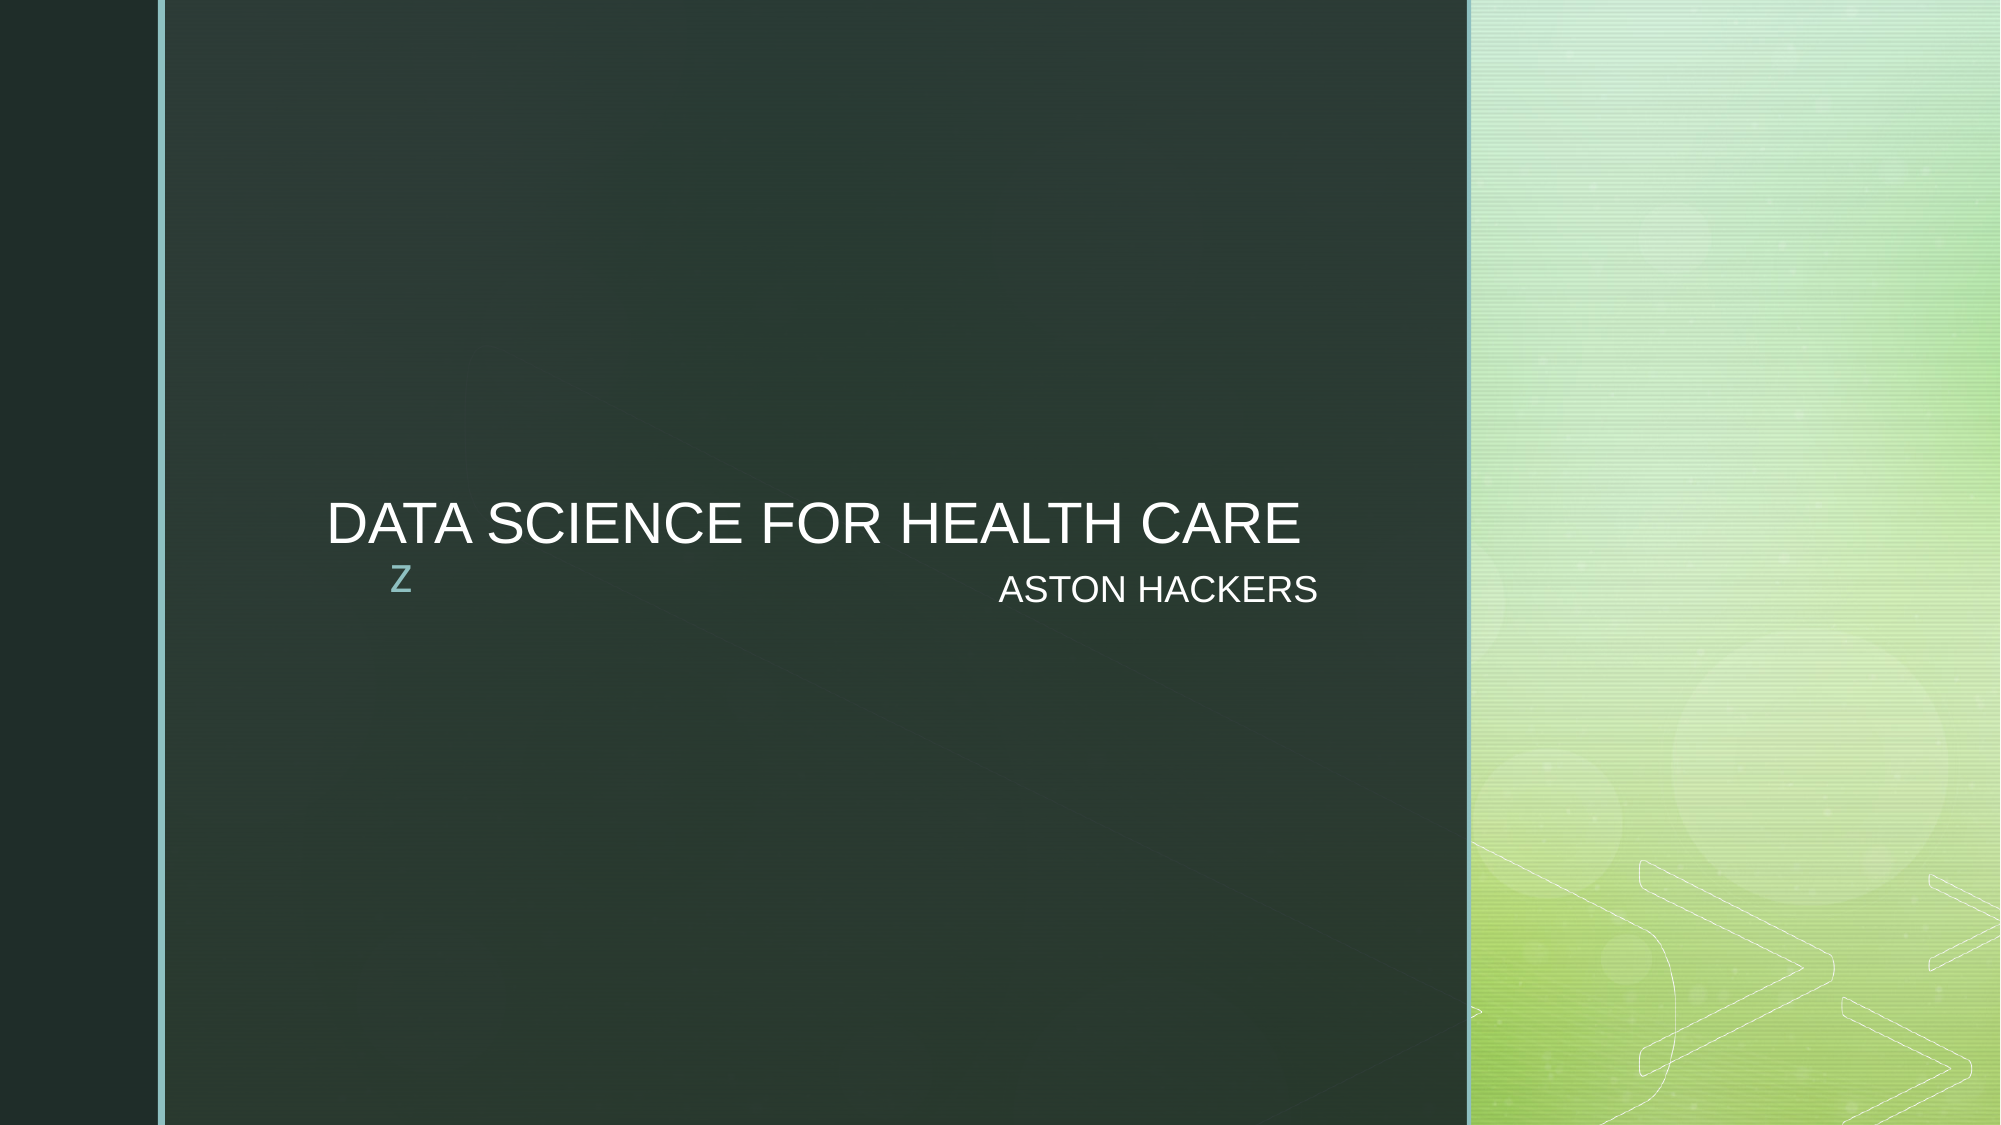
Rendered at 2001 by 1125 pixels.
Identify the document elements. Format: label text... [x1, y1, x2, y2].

picture [1472, 0, 2001, 1125]
subtitle DATA SCIENCE FOR HEALTH CARE [283, 372, 1334, 563]
title ASTON HACKERS [428, 563, 1334, 935]
